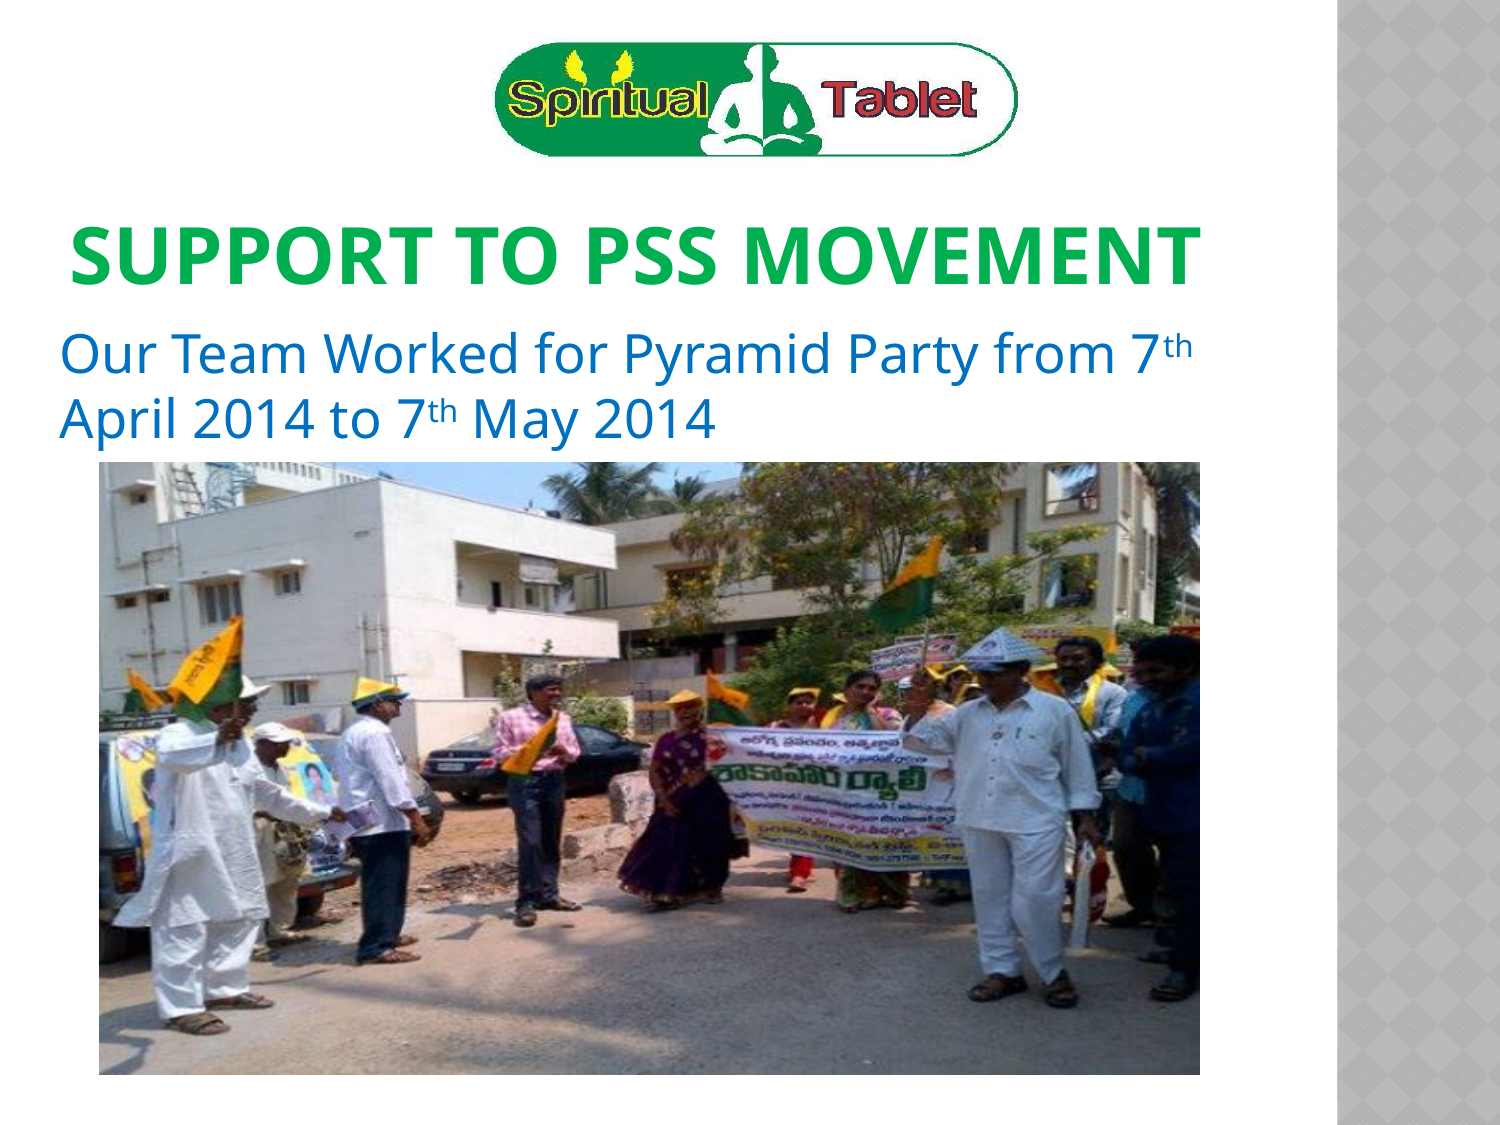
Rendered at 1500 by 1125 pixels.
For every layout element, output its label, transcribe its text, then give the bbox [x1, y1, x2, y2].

title Support to PSS Movement [62, 162, 1413, 300]
list Our Team Worked for Pyramid Party from 7th April 2014 to 7th May 2014 [0, 312, 1300, 488]
picture [486, 24, 1026, 188]
picture [99, 462, 1201, 1076]
